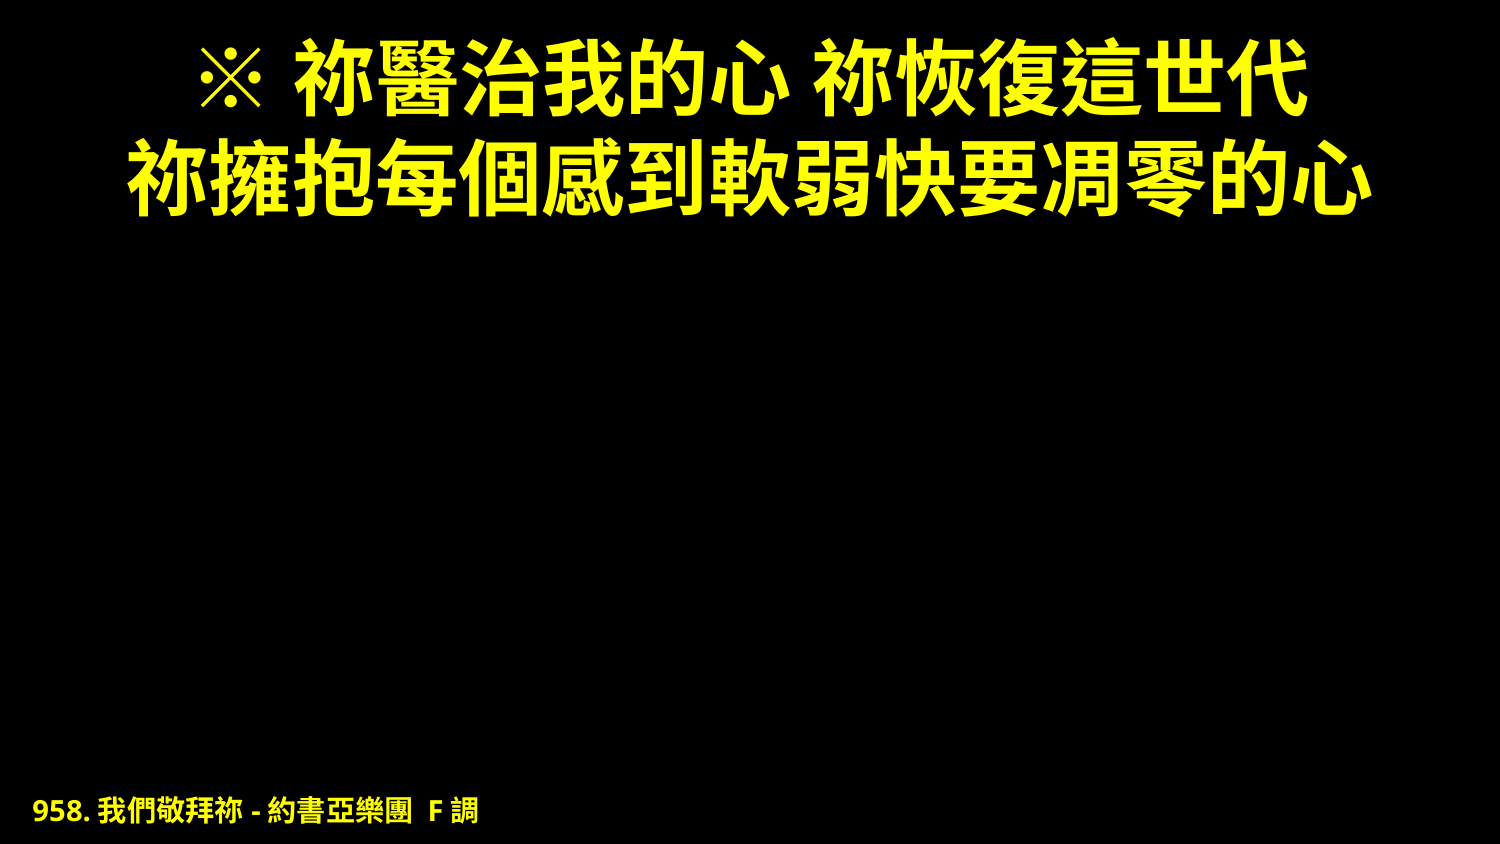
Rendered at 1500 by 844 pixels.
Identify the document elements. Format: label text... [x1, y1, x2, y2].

text_box 958.我們敬拜祢-約書亞樂團 F調 [17, 784, 774, 835]
title ※祢醫治我的心 祢恢復這世代 祢擁抱每個感到軟弱快要凋零的心 [0, 55, 1500, 197]
